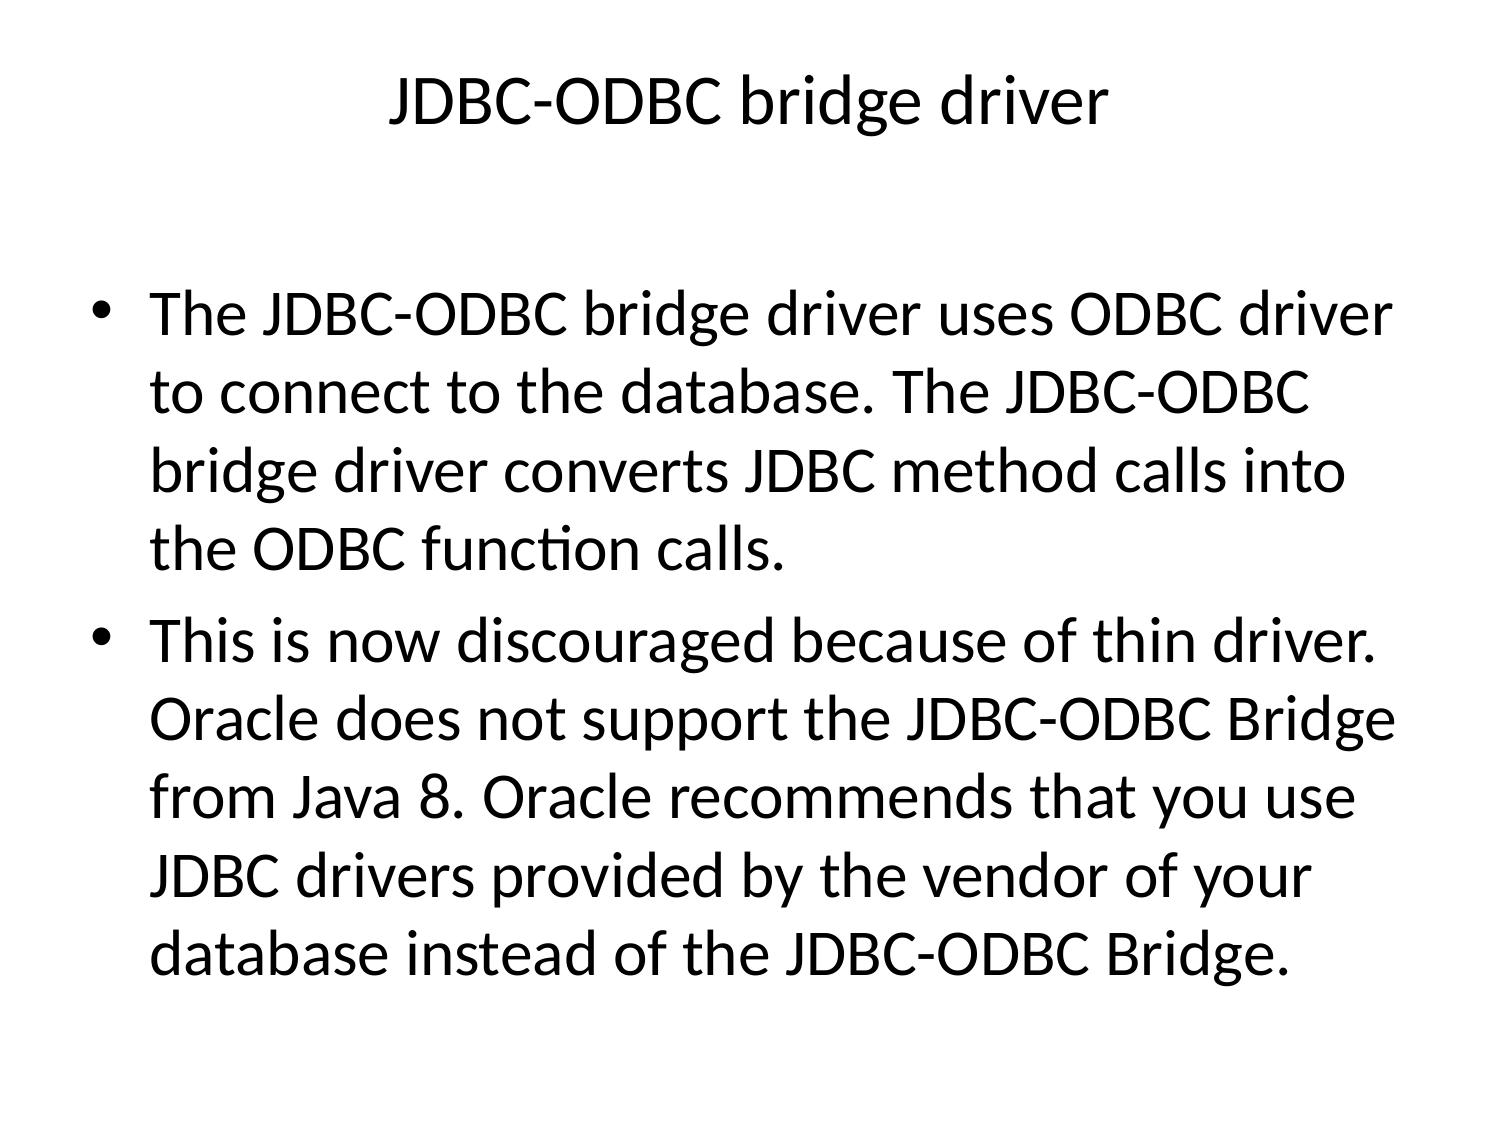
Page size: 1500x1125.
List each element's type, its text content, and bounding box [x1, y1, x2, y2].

list The JDBC-ODBC bridge driver uses ODBC driver to connect to the database. The JDBC-ODBC bridge driver converts JDBC method calls into the ODBC function calls. This is now discouraged because of thin driver. Oracle does not support the JDBC-ODBC Bridge from Java 8. Oracle recommends that you use JDBC drivers provided by the vendor of your database instead of the JDBC-ODBC Bridge. [75, 262, 1425, 1005]
title JDBC-ODBC bridge driver [75, 45, 1425, 233]
